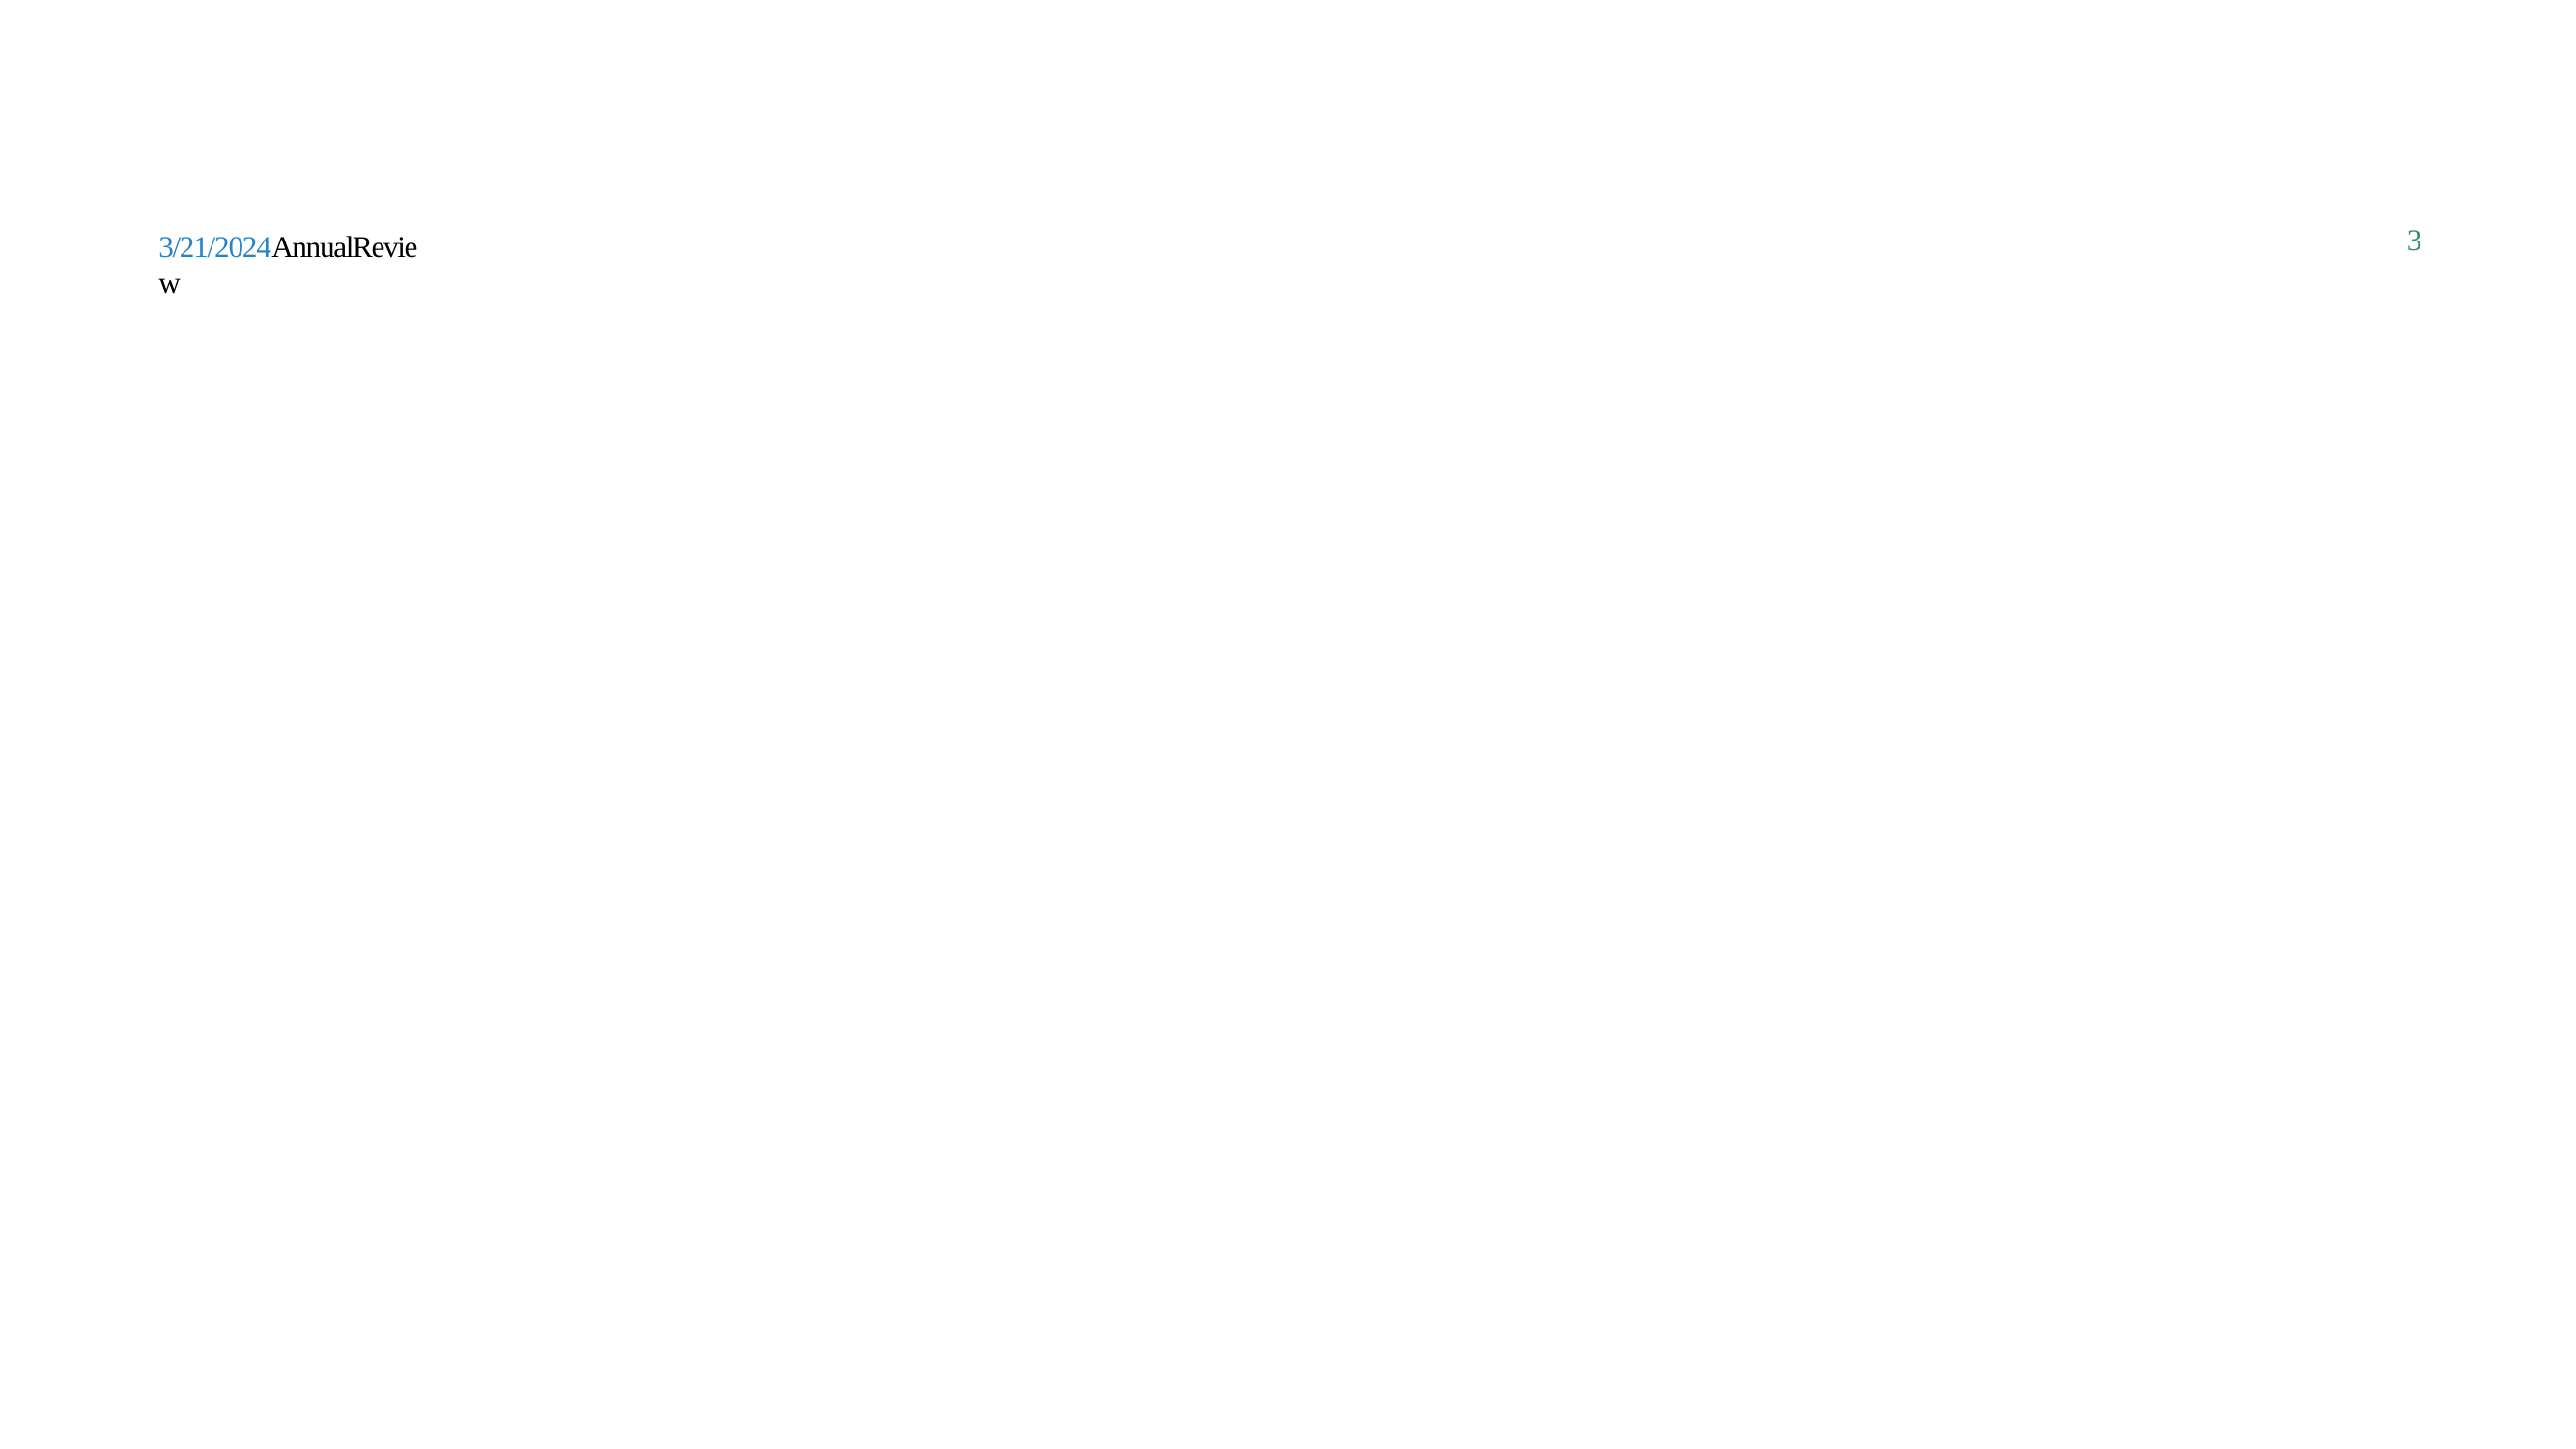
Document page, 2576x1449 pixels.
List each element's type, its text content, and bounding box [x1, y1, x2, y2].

text_box 3/21/2024AnnualReview [156, 225, 439, 264]
text_box 3 [2404, 218, 2424, 257]
